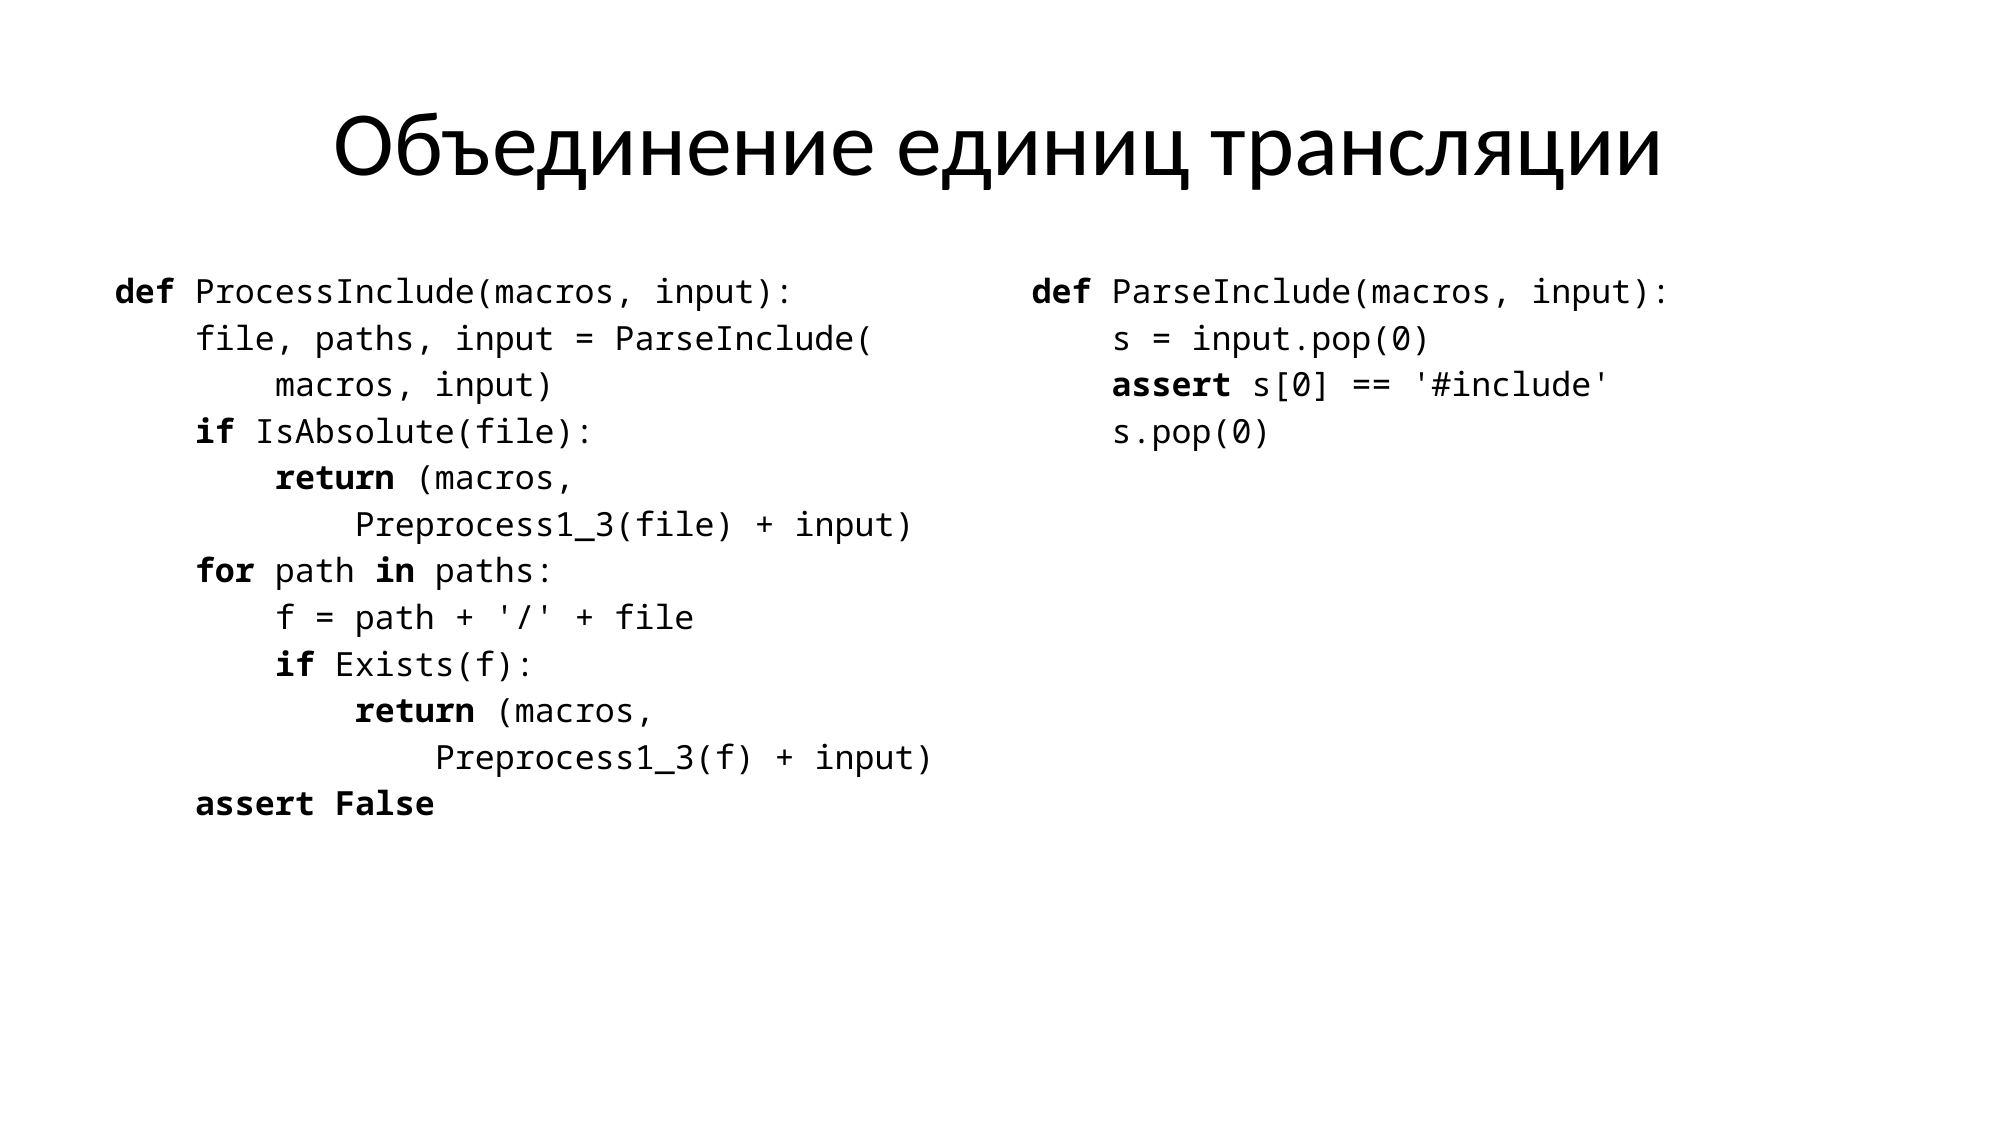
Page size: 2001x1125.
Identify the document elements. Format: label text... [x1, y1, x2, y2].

list def ParseInclude(macros, input): s = input.pop(0) assert s[0] == '#include' s.pop(0) if s[0] not in ['"', '<']: s = ExpandMacros(s, macros) assert s[0] in ['"', '<'] assert Matches(s[0], s[-1]) file = s[1:-1] # без <> и "" paths = [] if s[0] == '<': paths += PathsToStandardIncludes paths += PathsFromCommadLine paths += [ThisTranslationUnitDir] return file, paths, input [1016, 262, 1900, 1005]
title Объединение единиц трансляции [99, 45, 1900, 233]
list def ProcessInclude(macros, input): file, paths, input = ParseInclude( macros, input) if IsAbsolute(file): return (macros, Preprocess1_3(file) + input) for path in paths: f = path + '/' + file if Exists(f): return (macros, Preprocess1_3(f) + input) assert False [99, 262, 984, 1005]
